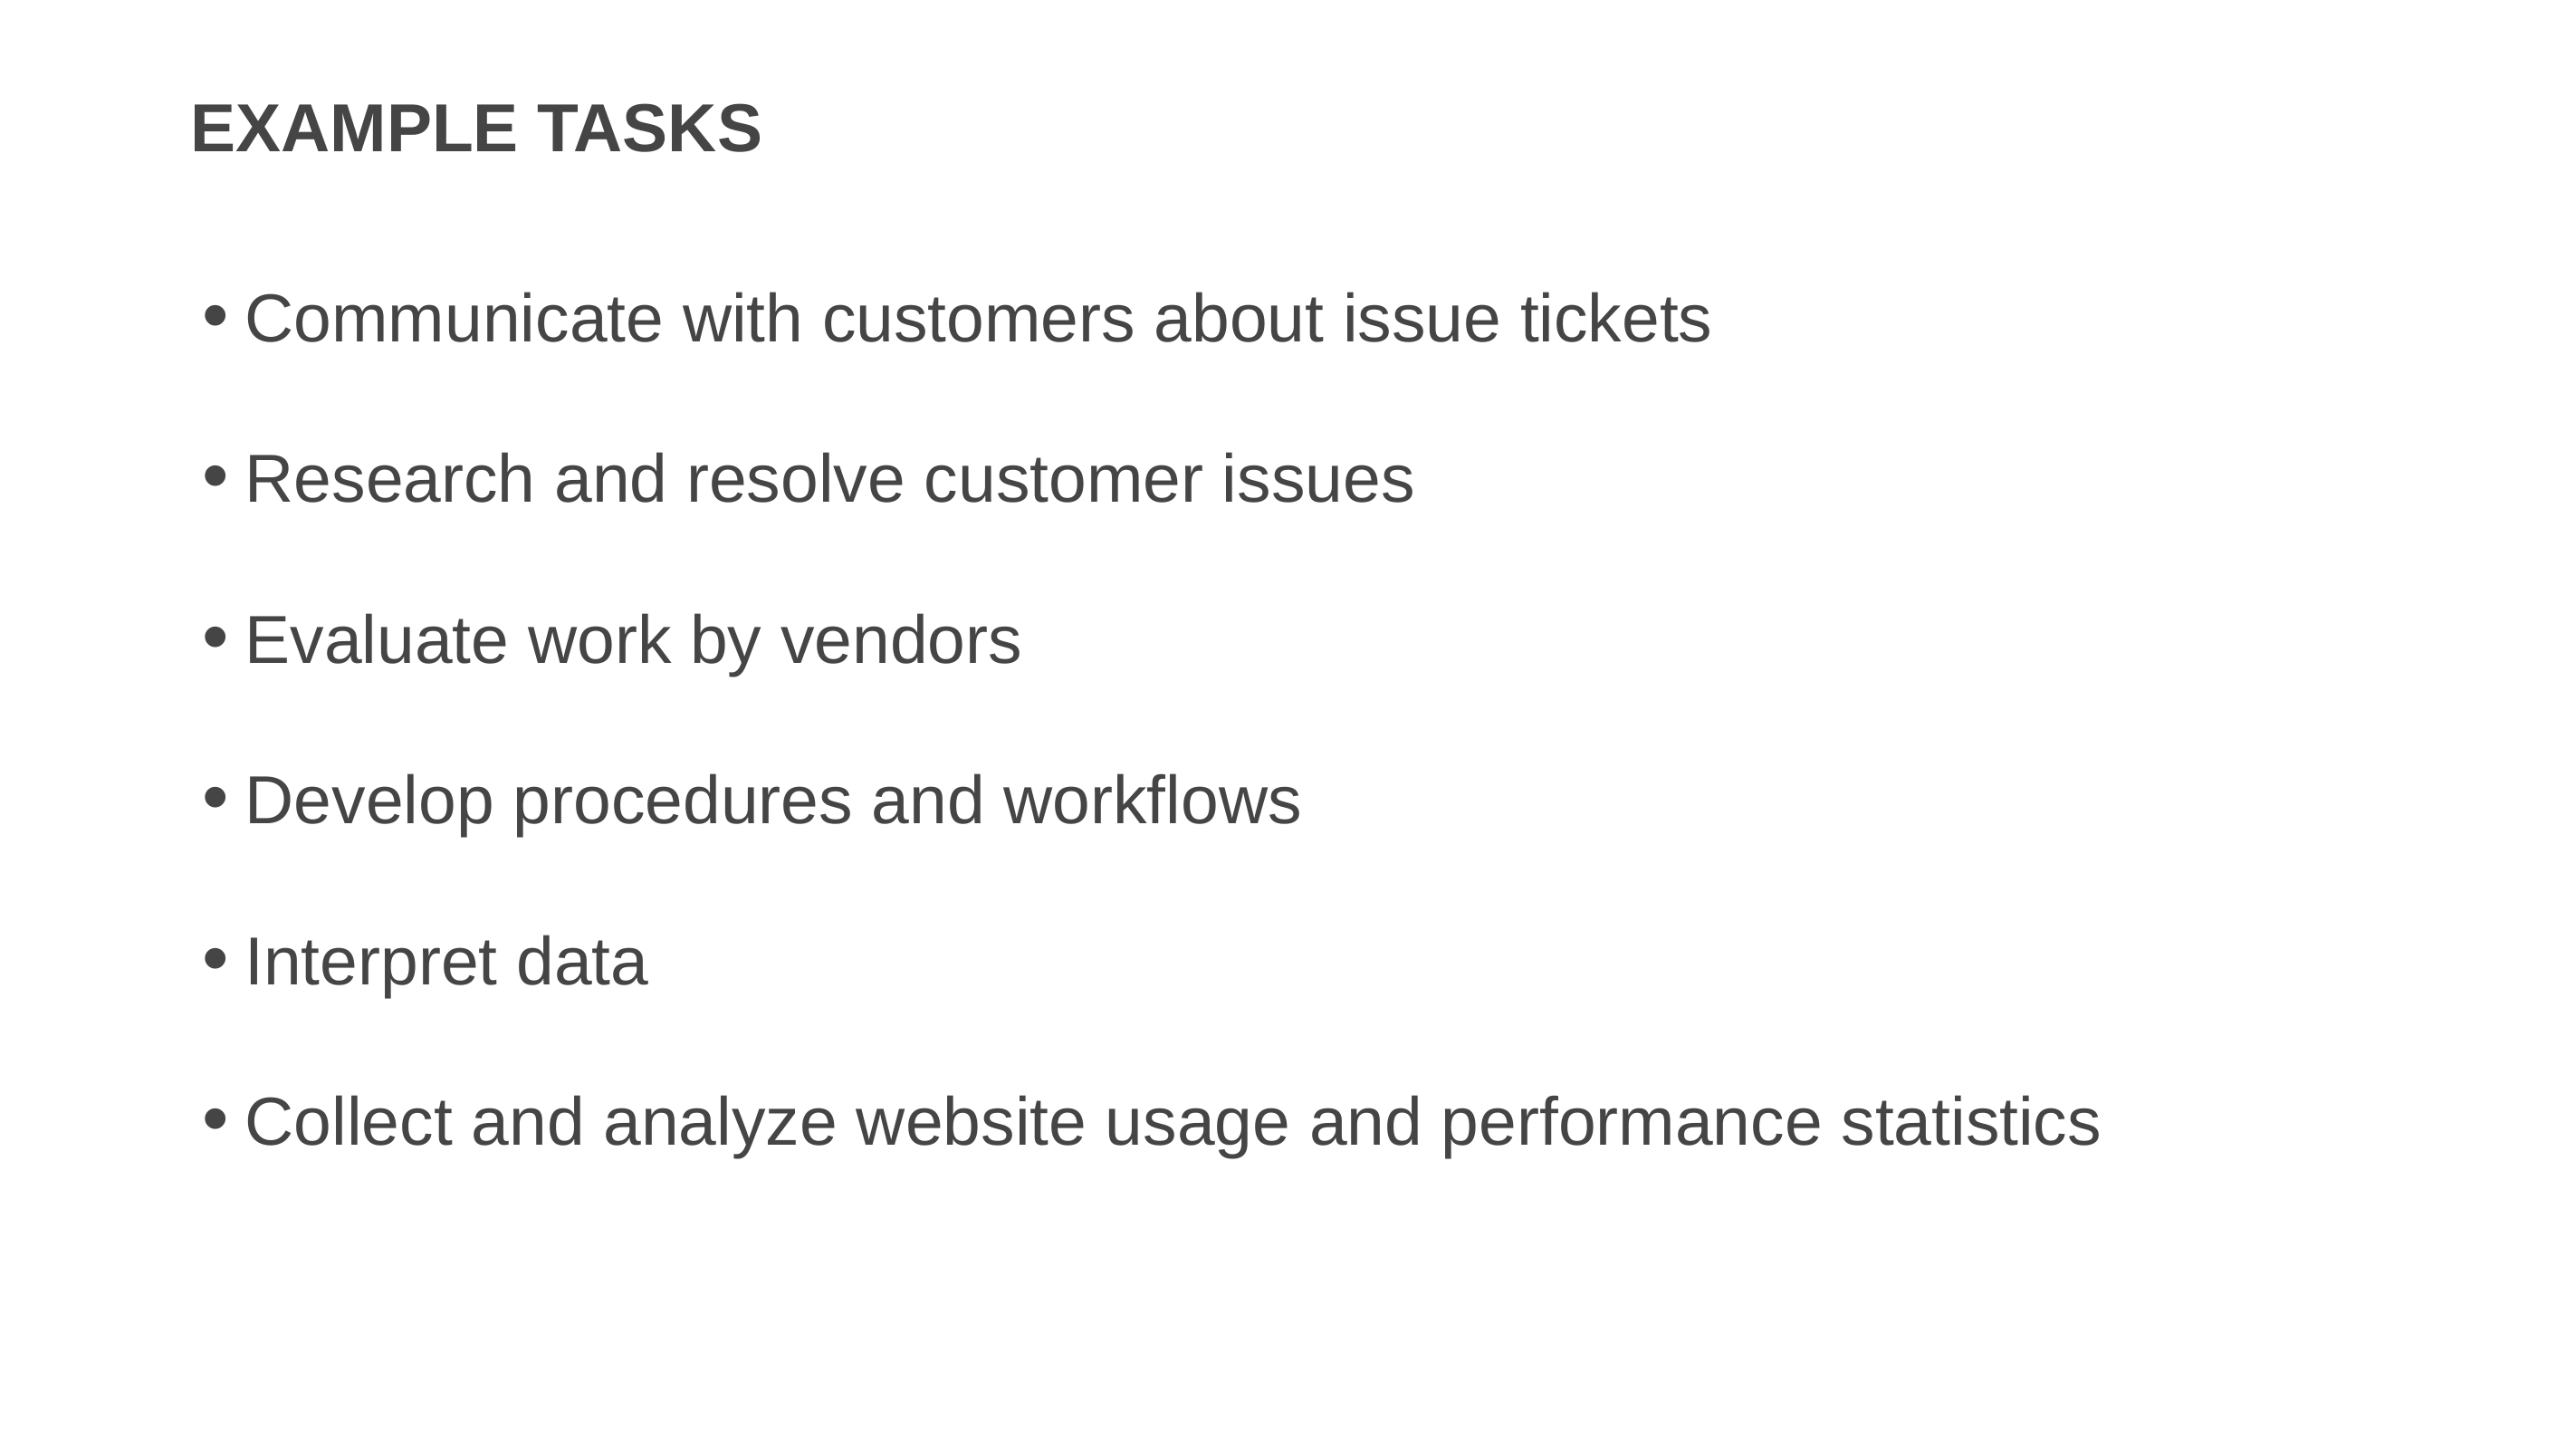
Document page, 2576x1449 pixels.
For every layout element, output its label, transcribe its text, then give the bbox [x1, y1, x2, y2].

list Communicate with customers about issue tickets Research and resolve customer issues Evaluate work by vendors Develop procedures and workflows Interpret data Collect and analyze website usage and performance statistics [177, 273, 2399, 1333]
title Example tasks [177, 77, 2399, 269]
